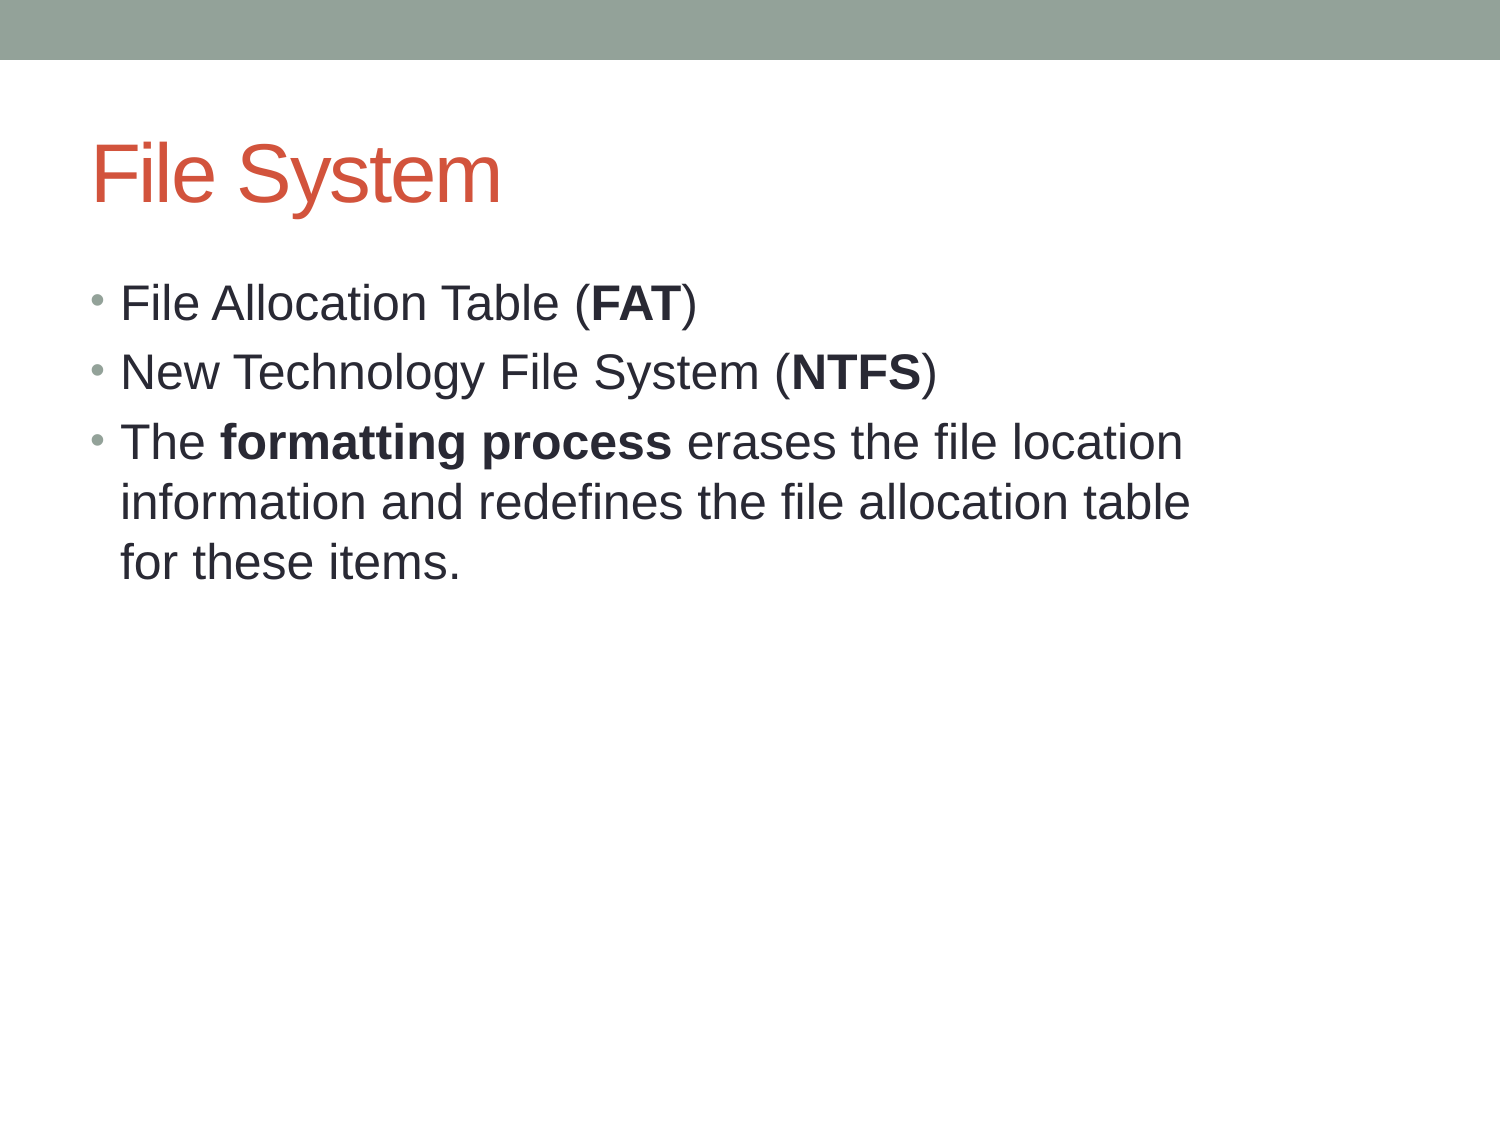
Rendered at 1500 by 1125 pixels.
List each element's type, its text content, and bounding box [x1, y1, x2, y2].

list File Allocation Table (FAT) New Technology File System (NTFS) The formatting process erases the file location information and redefines the file allocation table for these items. [75, 262, 1213, 1063]
title File System [75, 87, 1425, 250]
